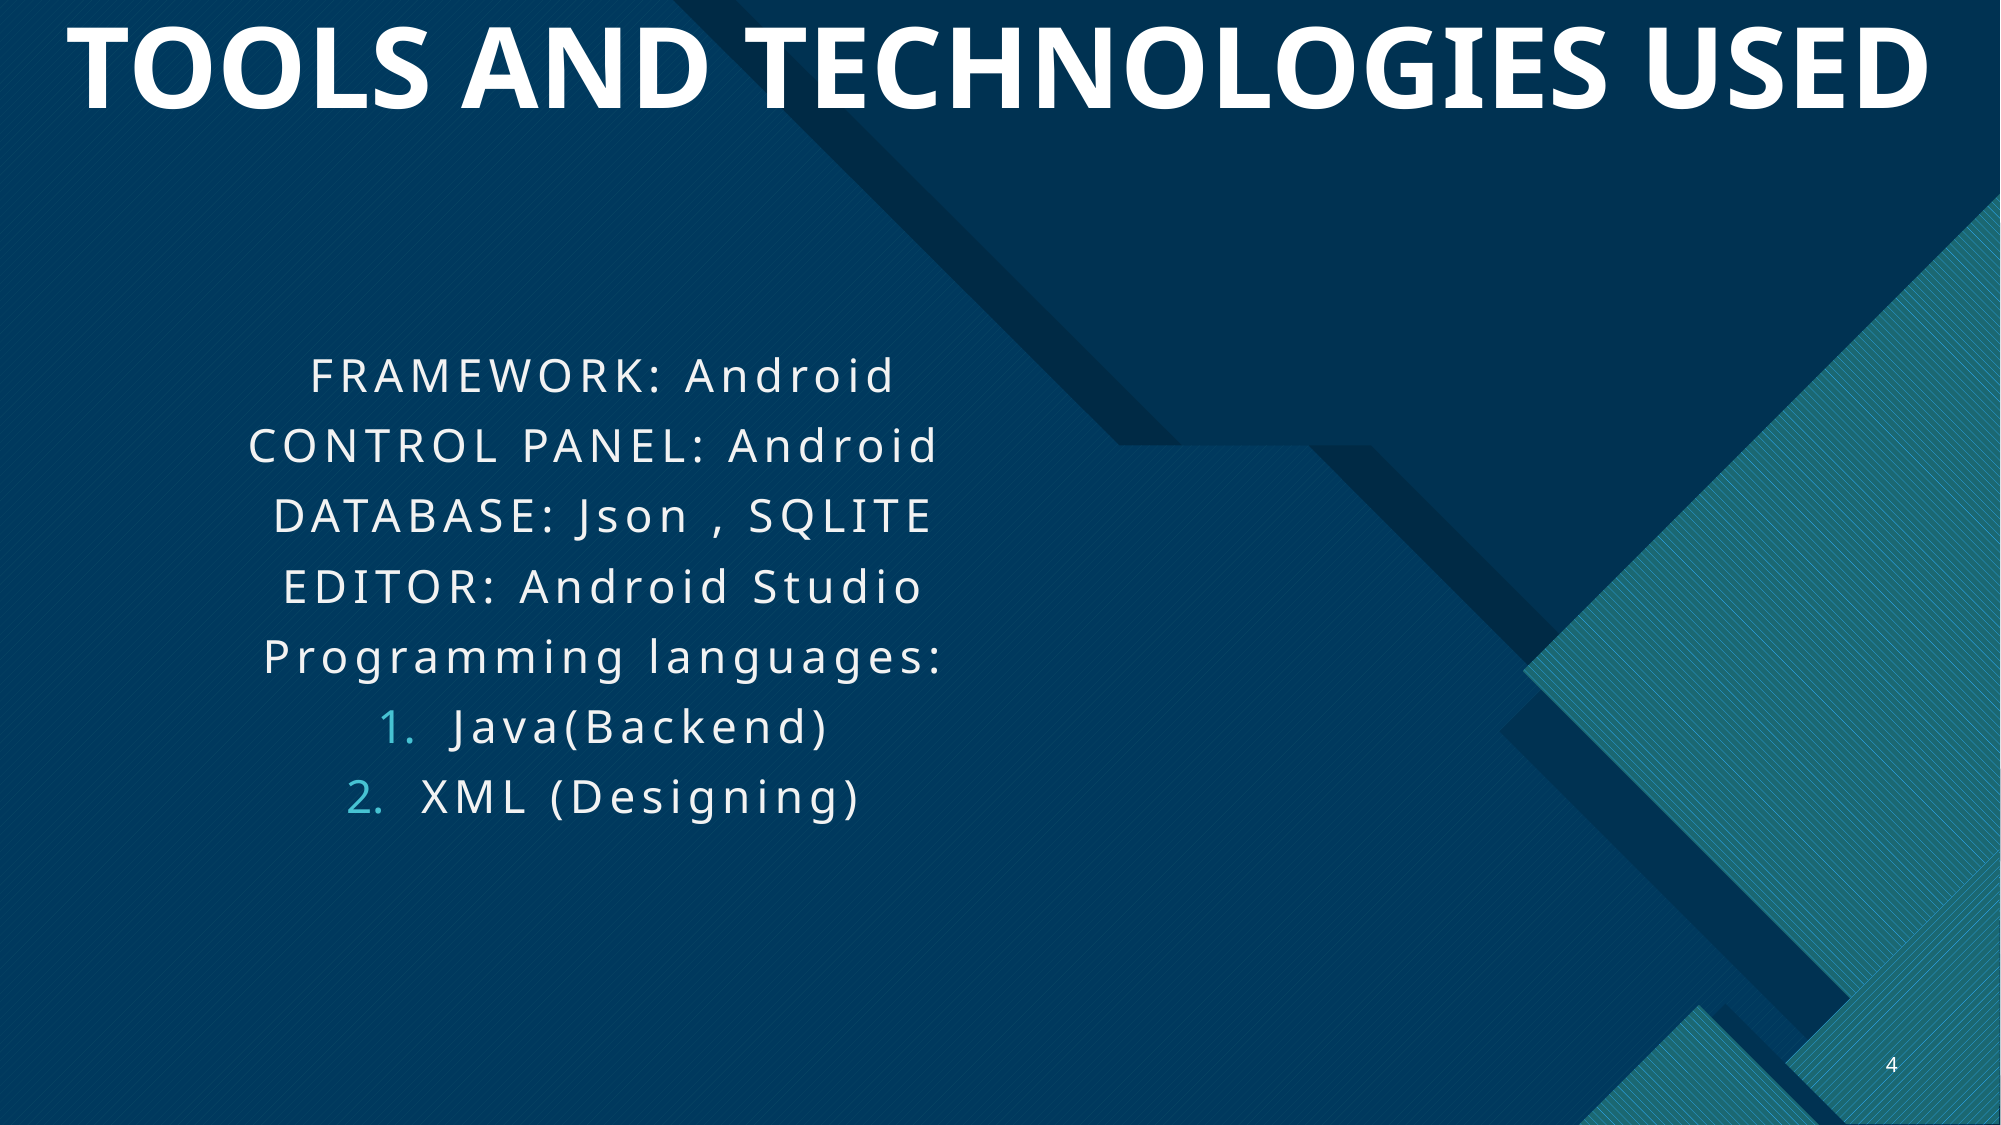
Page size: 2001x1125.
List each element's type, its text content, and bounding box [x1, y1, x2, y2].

text_box Level 2 DFD: Patient [1523, 522, 2001, 1064]
list FRAMEWORK: Android CONTROL PANEL: Android DATABASE: Json , SQLITE EDITOR: Android Studio Programming languages: Java(Backend) XML (Designing) [119, 269, 1085, 856]
title TOOLS AND TECHNOLOGIES USED [0, 0, 2000, 141]
slide_number 4 [1845, 1035, 1913, 1096]
